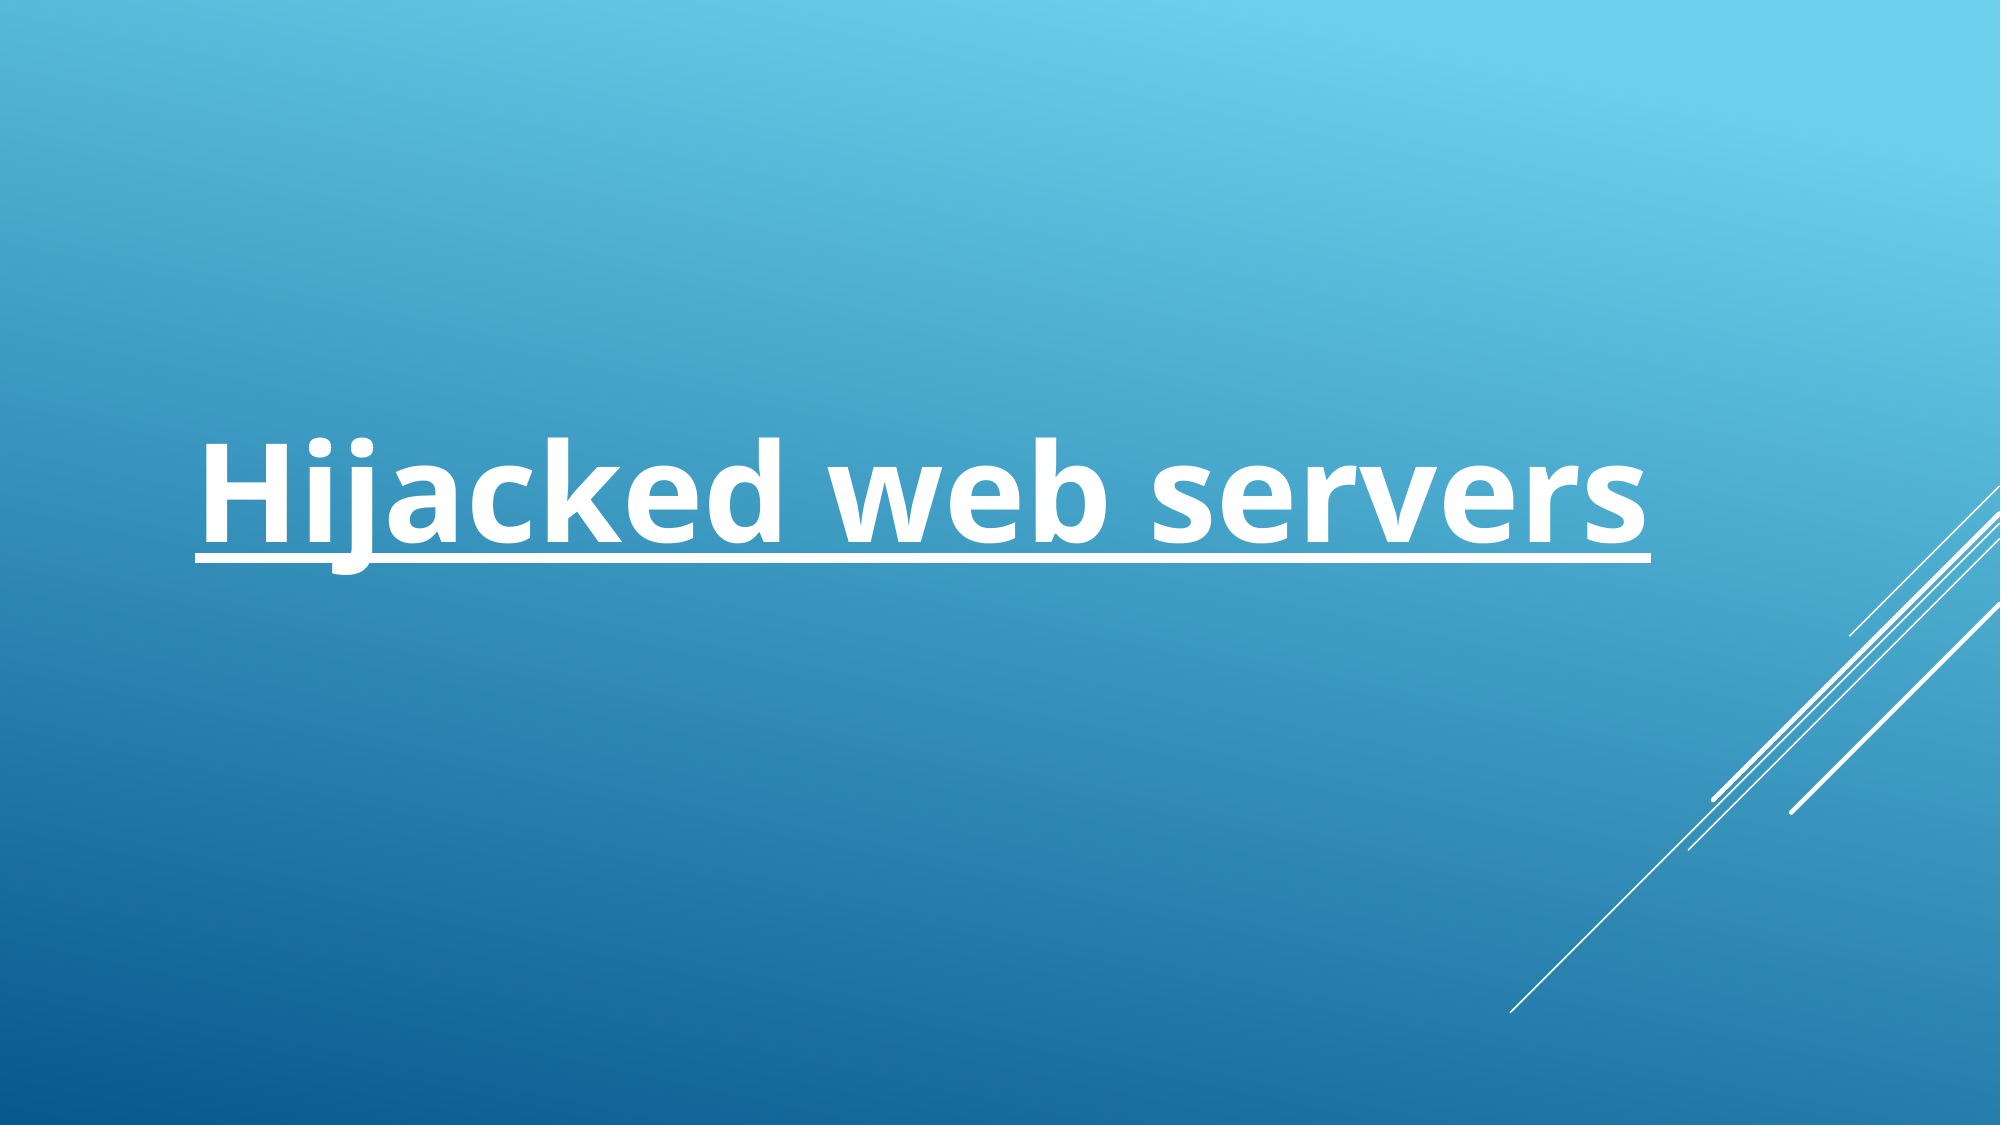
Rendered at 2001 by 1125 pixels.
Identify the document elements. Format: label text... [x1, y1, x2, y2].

text_box Hijacked web servers [180, 397, 1748, 578]
